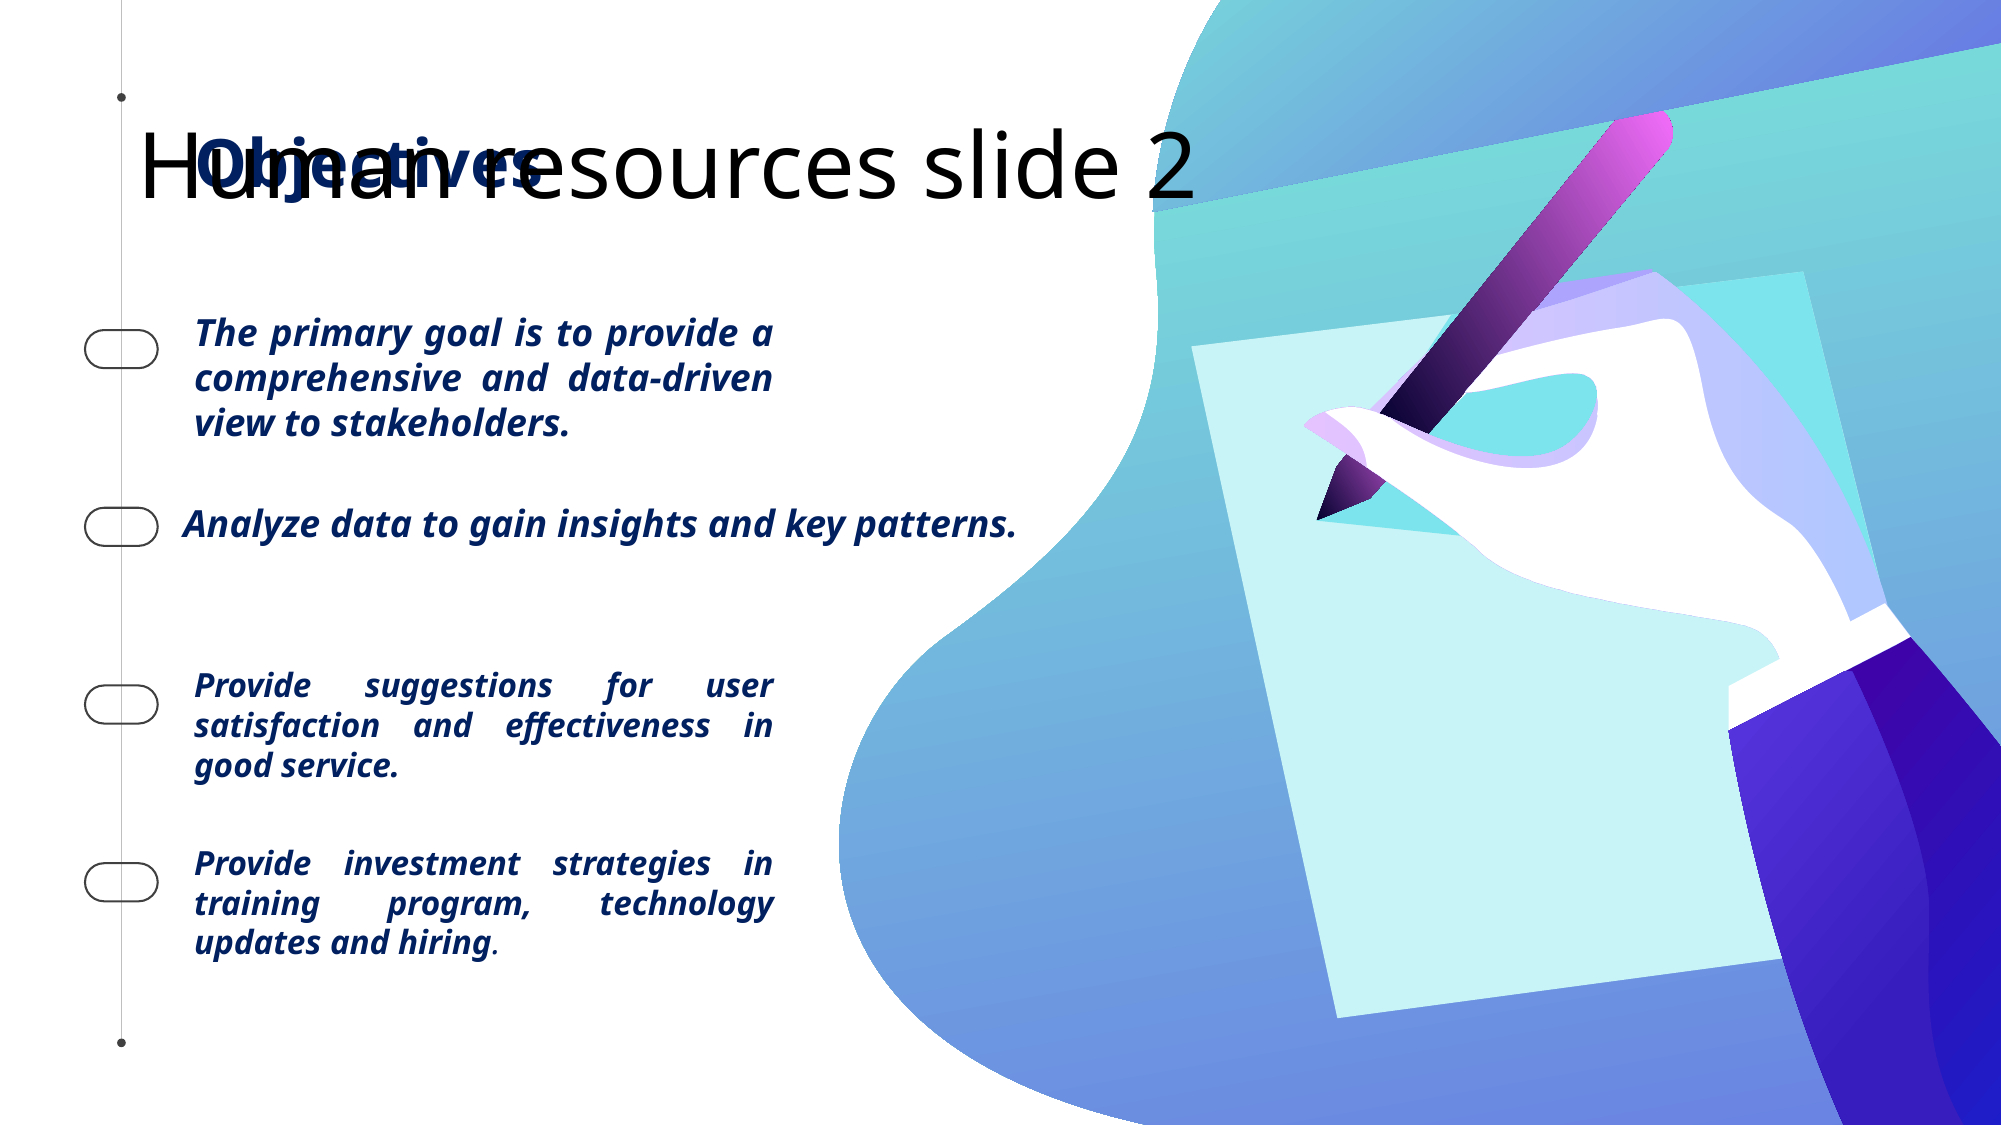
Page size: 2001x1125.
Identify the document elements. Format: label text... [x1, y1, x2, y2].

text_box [85, 308, 735, 923]
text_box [735, 0, 2000, 1125]
text_box [116, 1037, 127, 1049]
text_box [122, 92, 127, 103]
title Human resources slide 2 [137, 59, 735, 278]
text_box [116, 92, 121, 103]
